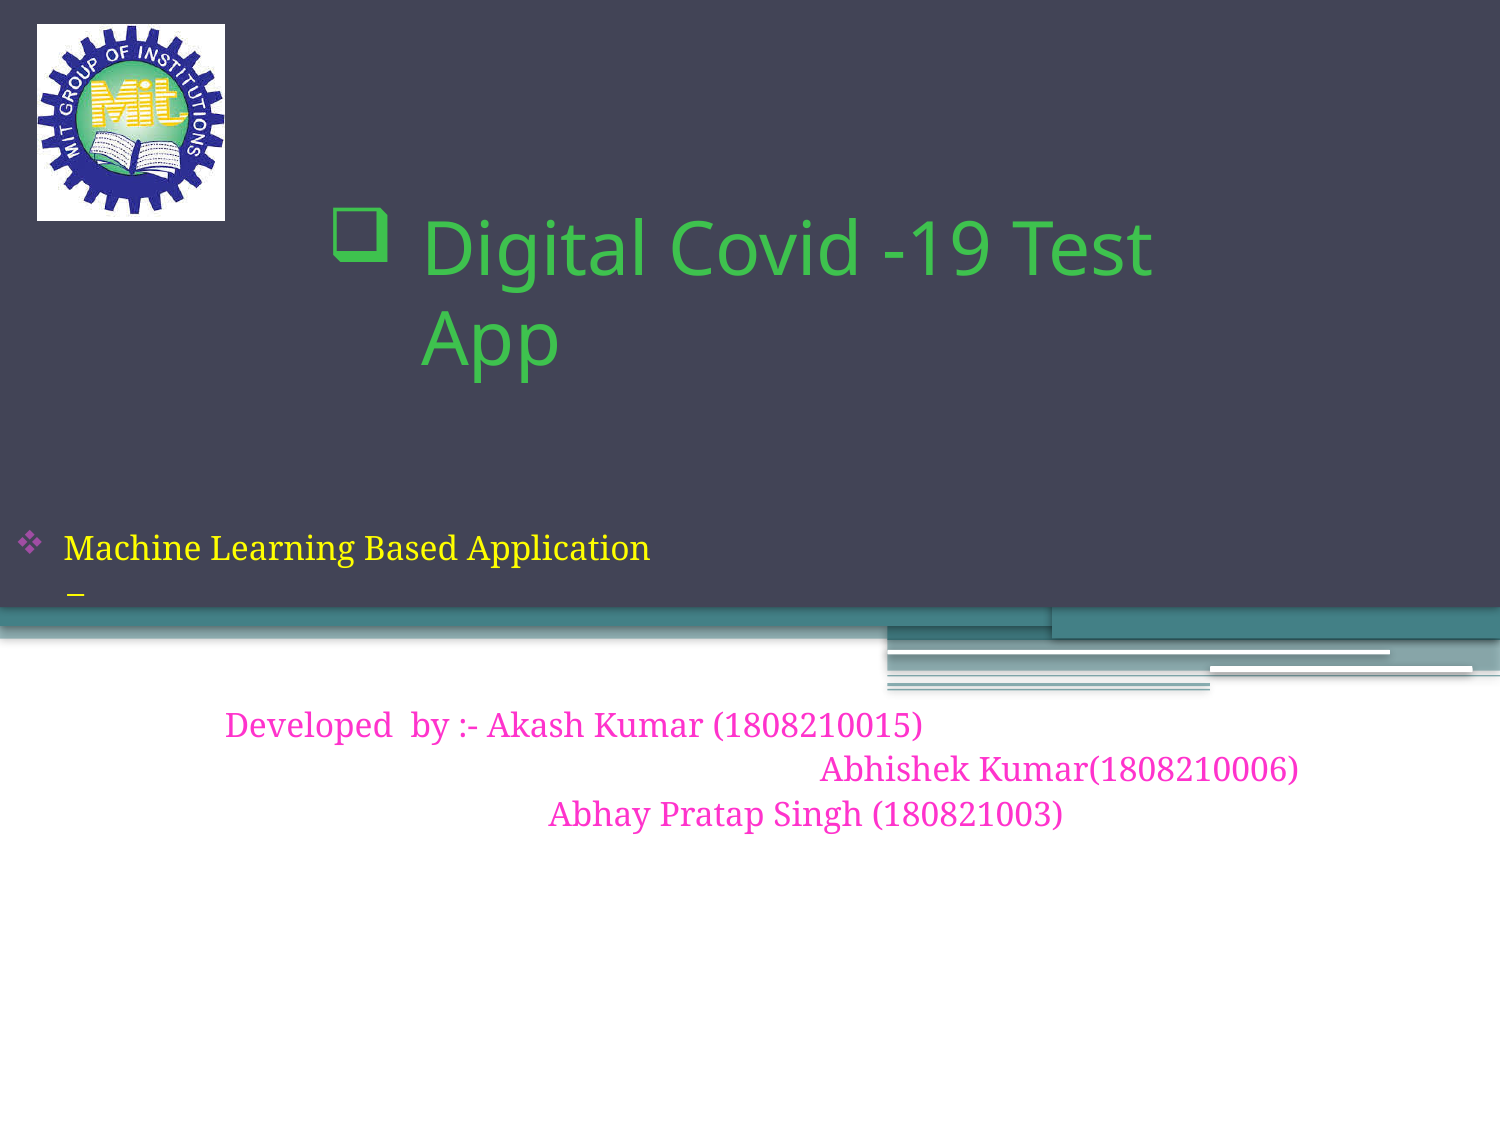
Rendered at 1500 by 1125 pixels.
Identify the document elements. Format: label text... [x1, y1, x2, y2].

title Digital Covid -19 Test App [312, 162, 1211, 388]
picture [37, 24, 226, 221]
subtitle Machine Learning Based Application – Developed by :- Akash Kumar (1808210015) Abhishek Kumar(1808210006) Abhay Pratap Singh (180821003) [0, 474, 1500, 975]
